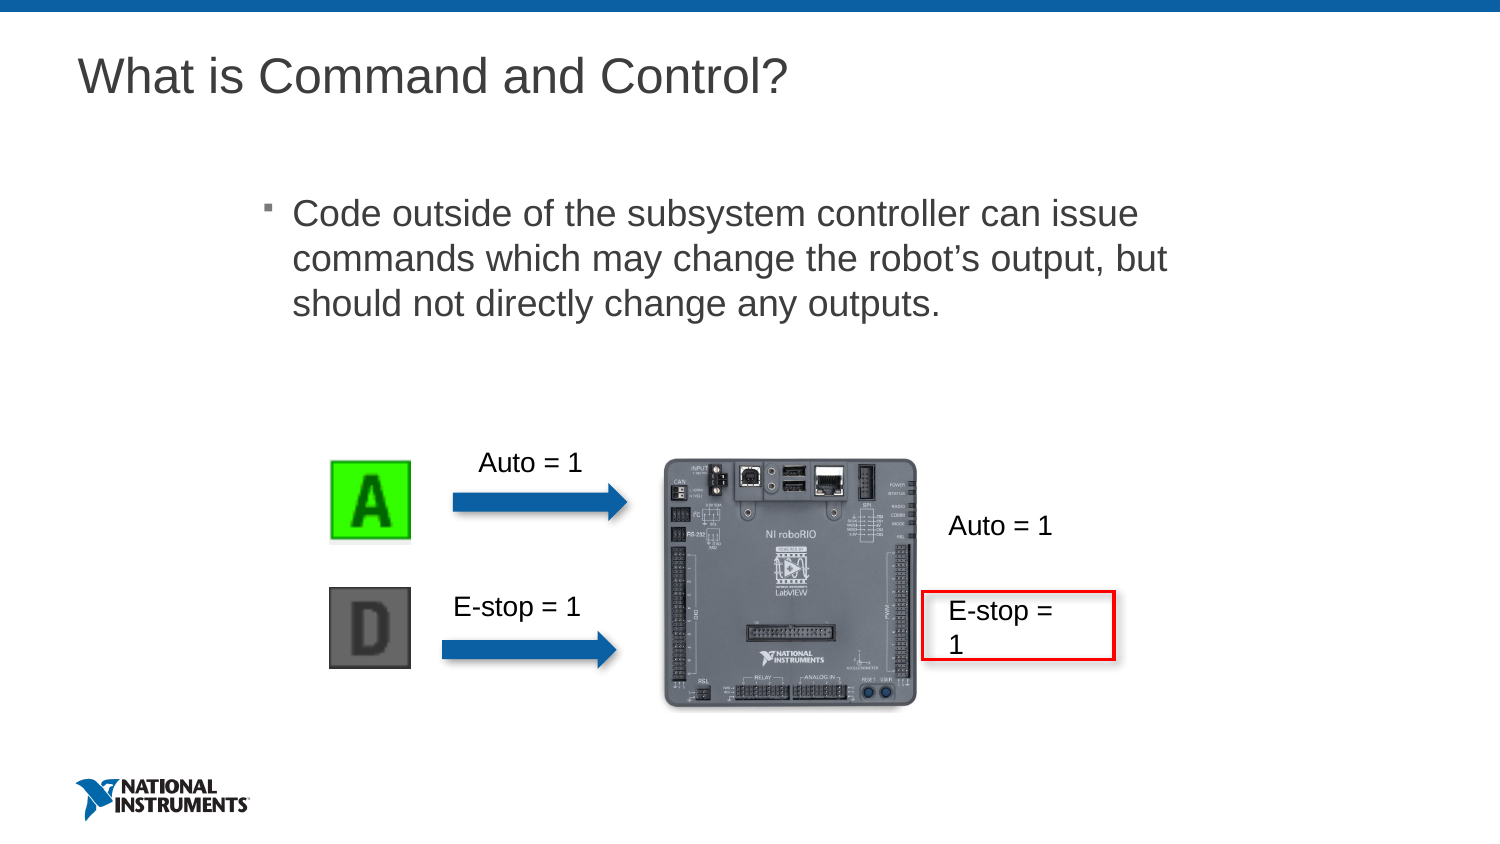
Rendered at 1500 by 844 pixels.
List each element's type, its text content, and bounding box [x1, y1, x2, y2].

picture [329, 587, 411, 669]
text_box [452, 486, 629, 523]
text_box E-stop = 1 [438, 581, 617, 630]
picture [329, 459, 411, 545]
title What is Command and Control? [77, 17, 1427, 137]
picture [655, 450, 923, 713]
text_box Auto = 1 [933, 499, 1087, 549]
text_box [923, 591, 1115, 660]
text_box Auto = 1 [463, 436, 617, 486]
text_box [441, 630, 618, 670]
list Code outside of the subsystem controller can issue commands which may change the robot’s output, but should not directly change any outputs. [262, 181, 1275, 452]
